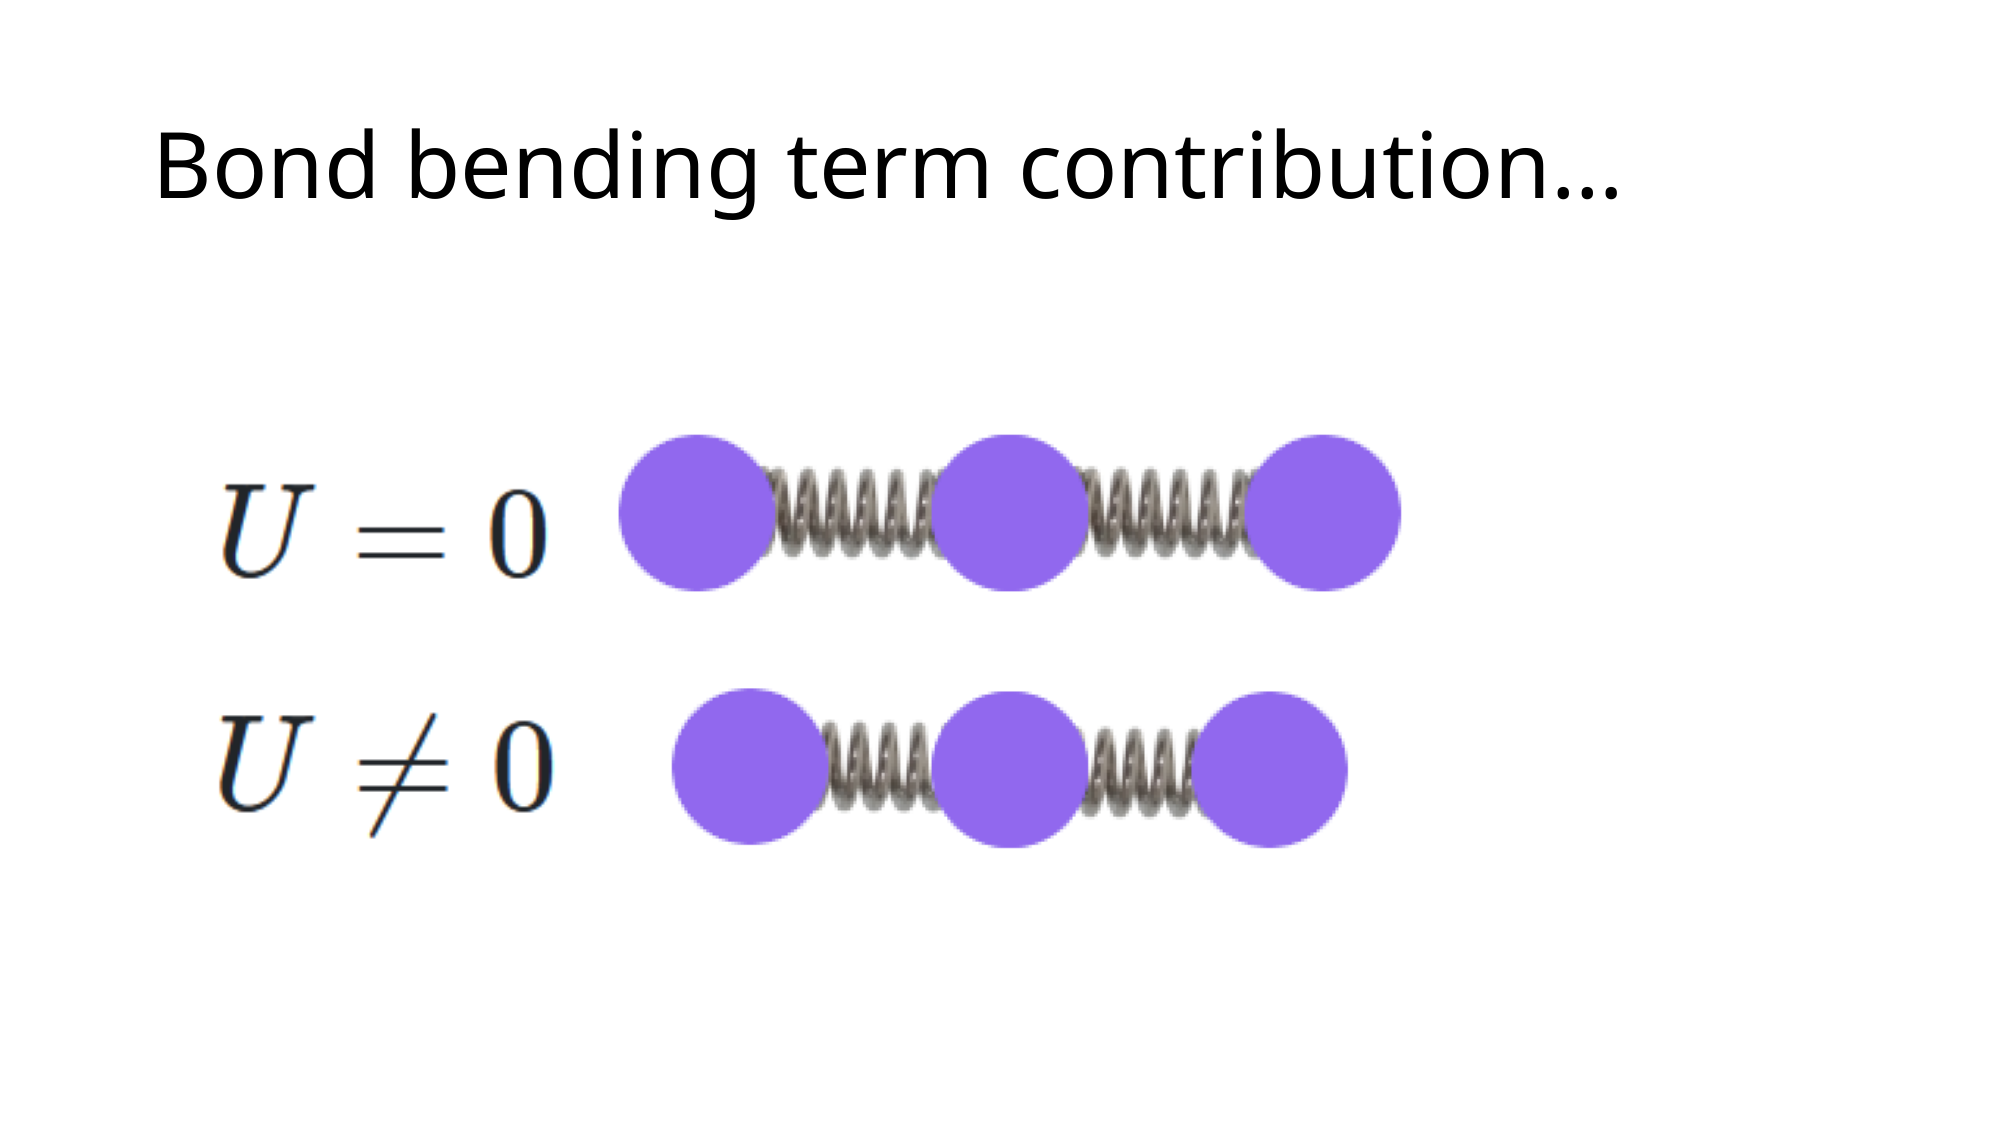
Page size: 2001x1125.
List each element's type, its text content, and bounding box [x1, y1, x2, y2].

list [572, 277, 1428, 950]
title Bond bending term contribution… [137, 59, 1863, 278]
picture [166, 688, 620, 883]
picture [166, 427, 599, 622]
